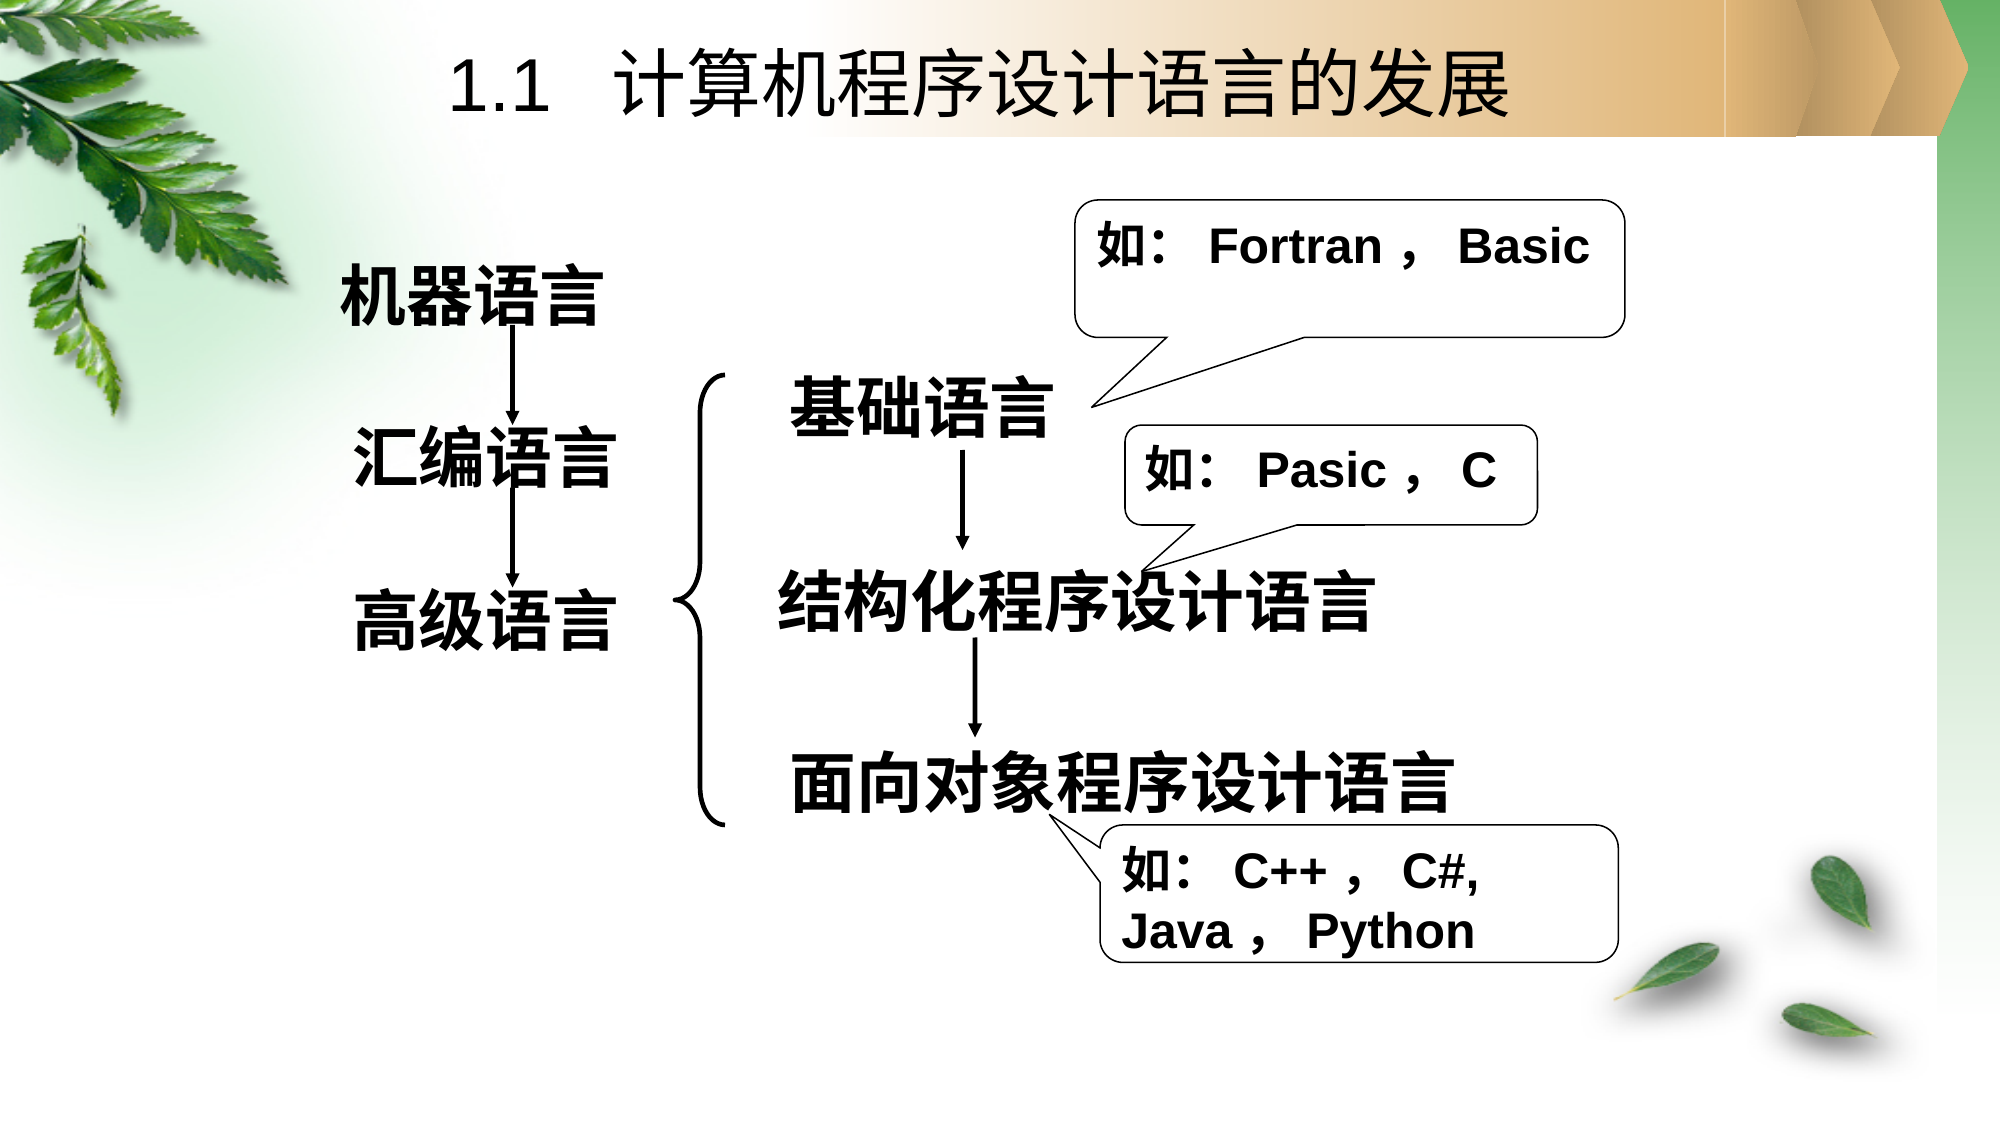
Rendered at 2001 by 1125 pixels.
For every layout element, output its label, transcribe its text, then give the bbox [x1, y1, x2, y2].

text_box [337, 487, 713, 676]
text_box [774, 637, 1413, 851]
text_box 如：C++，C#, Java，Python [1081, 824, 1619, 963]
text_box 如：Fortran，Basic [1074, 199, 1625, 408]
text_box 机器语言 [324, 237, 700, 350]
text_box 1.1 计算机程序设计语言的发展 [331, 35, 1628, 128]
text_box 基础语言 [774, 350, 1150, 448]
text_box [762, 449, 1363, 663]
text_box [337, 324, 713, 487]
text_box [699, 374, 726, 825]
text_box 如：Pasic，C [1125, 425, 1538, 525]
picture [0, 0, 2001, 1125]
